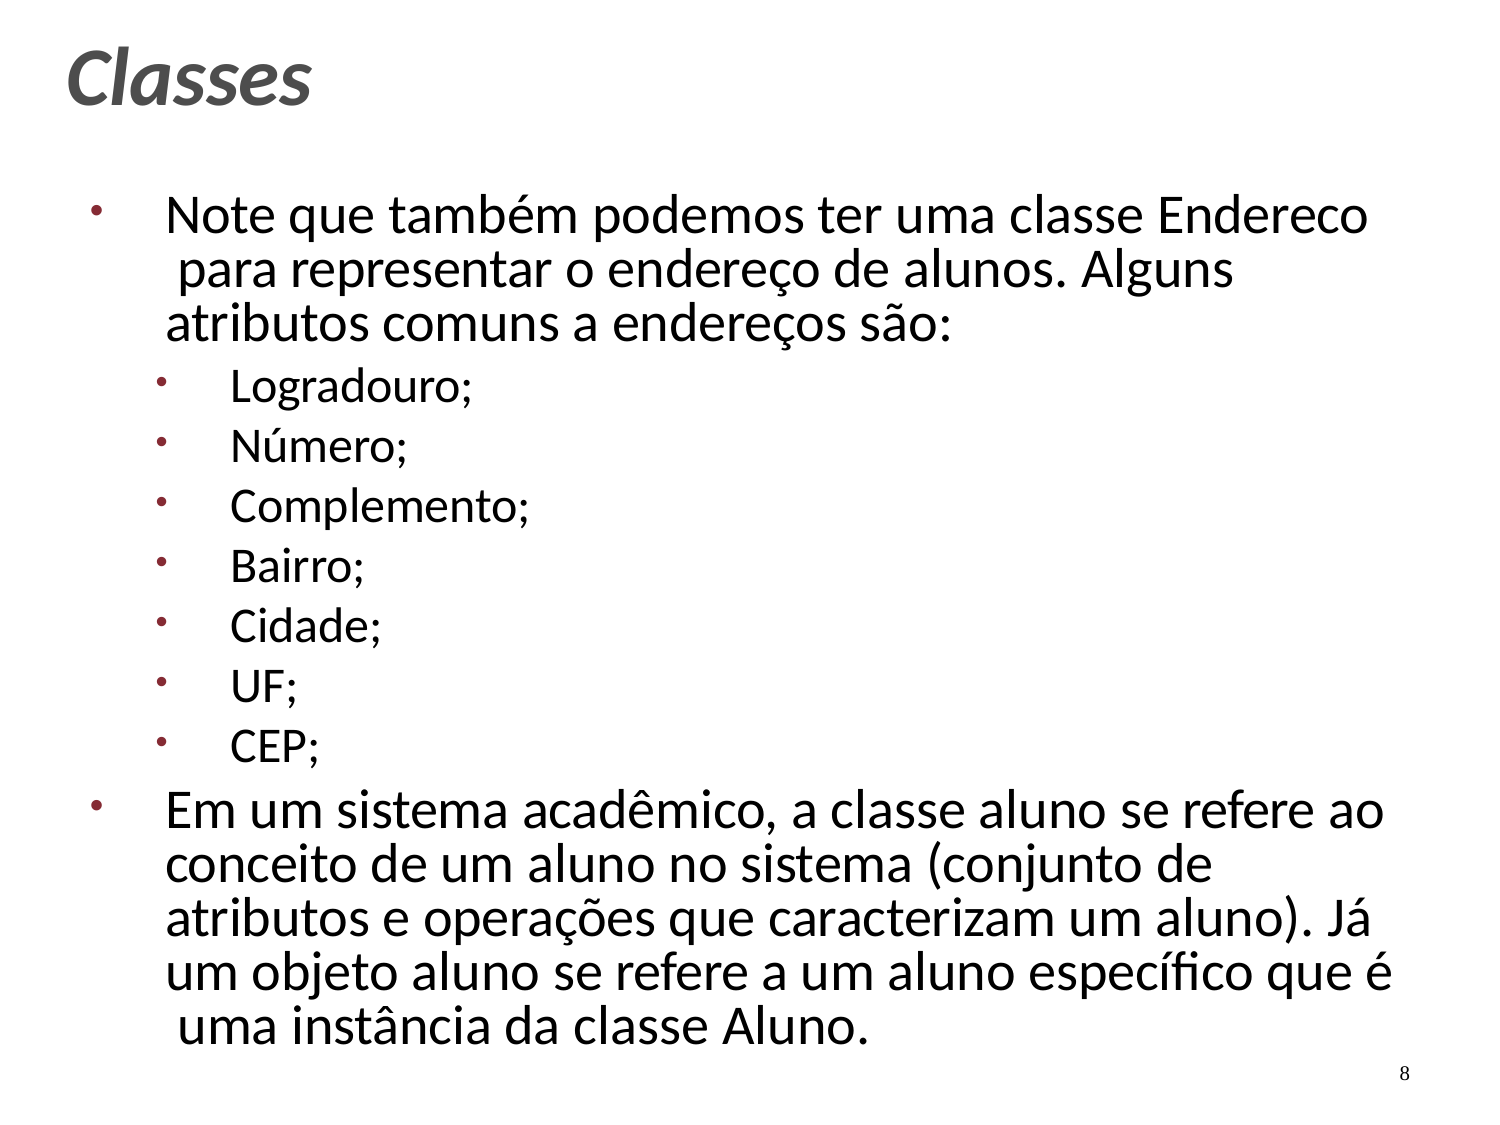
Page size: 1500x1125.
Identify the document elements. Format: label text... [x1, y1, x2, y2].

text_box Note que também podemos ter uma classe Endereco para representar o endereço de alunos. Alguns atributos comuns a endereços são: Logradouro; Número; Complemento; Bairro; Cidade; UF; CEP; Em um sistema acadêmico, a classe aluno se refere ao conceito de um aluno no sistema (conjunto de atributos e operações que caracterizam um aluno). Já um objeto aluno se refere a um aluno específico que é uma instância da classe Aluno. [87, 174, 1403, 1056]
title Classes [64, 19, 316, 210]
text_box 8 [1397, 1059, 1412, 1085]
